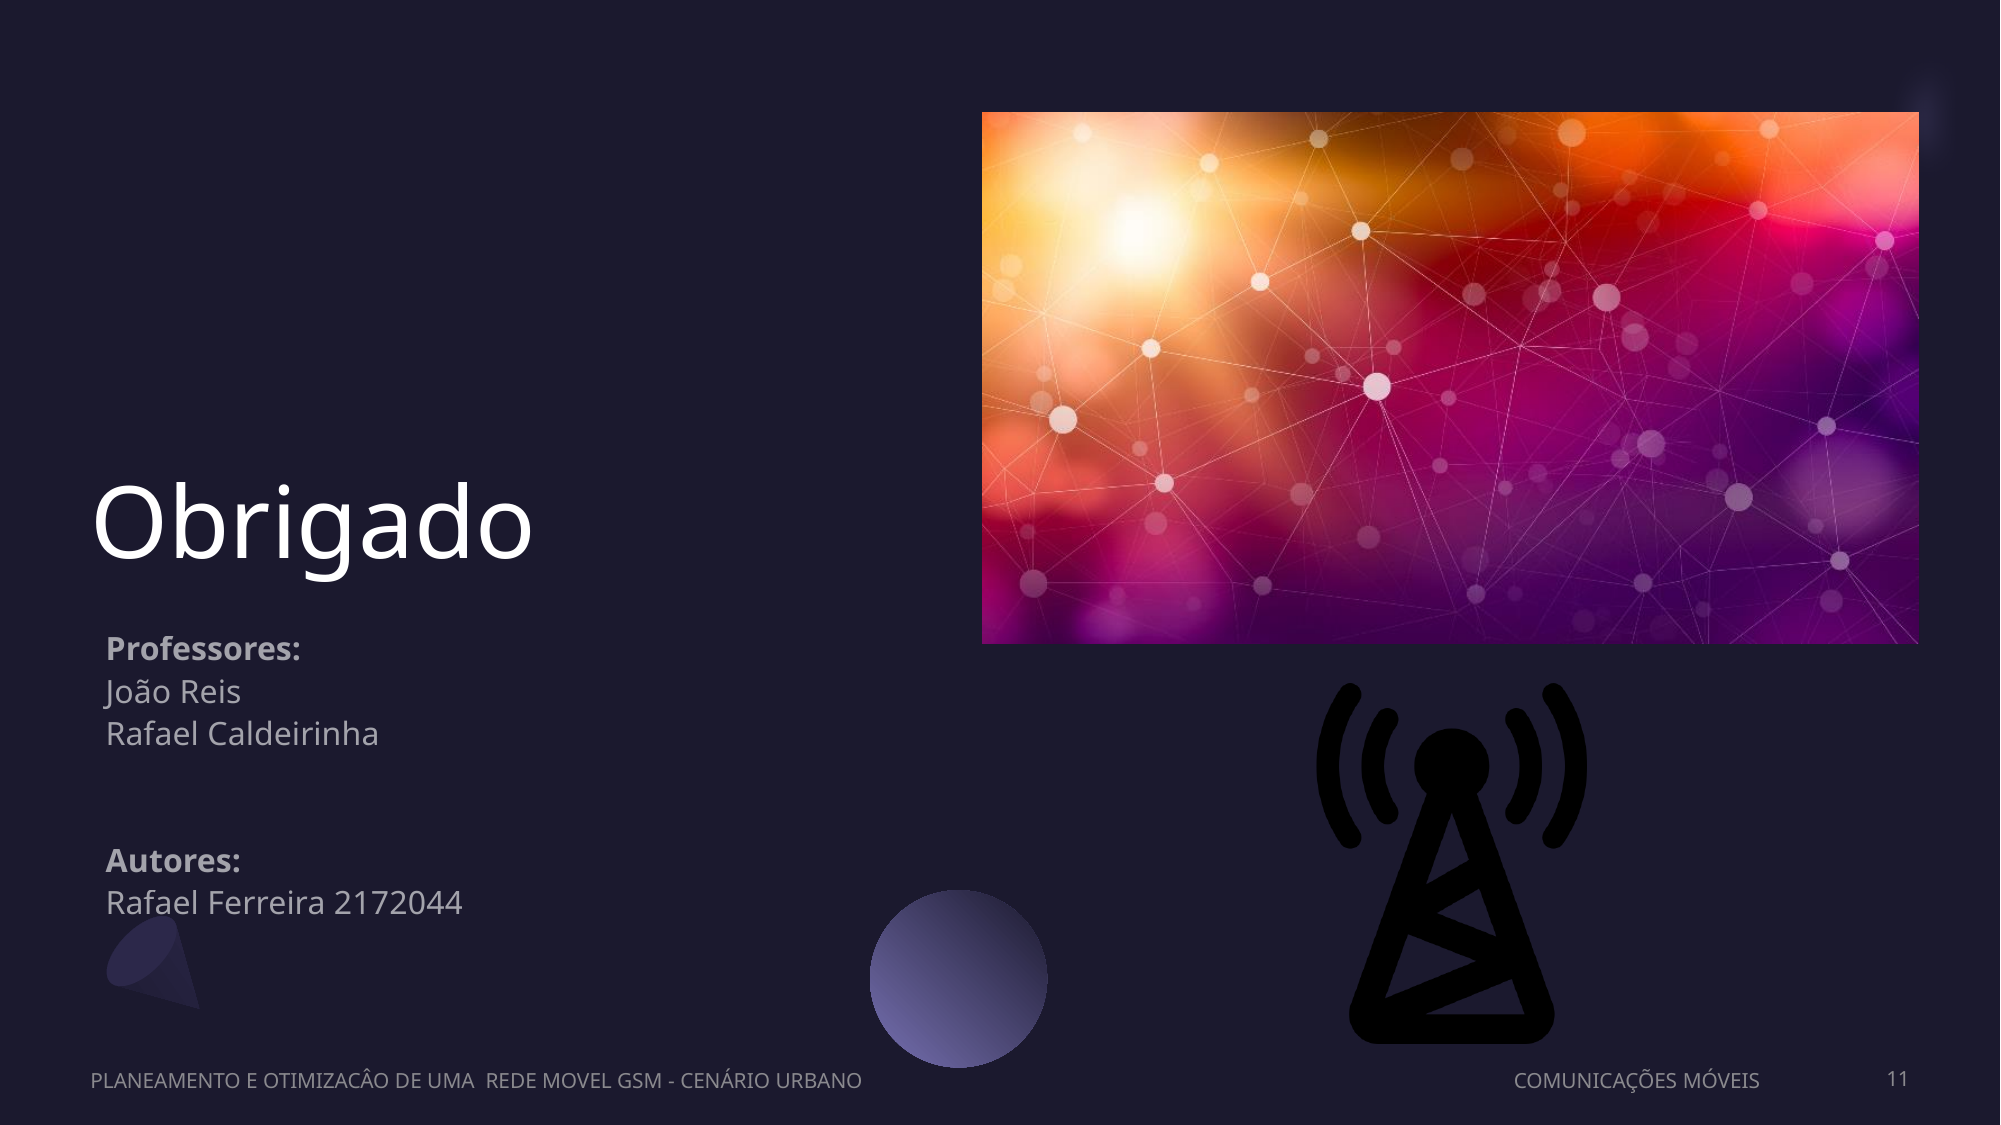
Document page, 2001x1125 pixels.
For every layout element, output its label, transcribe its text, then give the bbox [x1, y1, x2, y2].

title Obrigado [90, 90, 983, 580]
slide_number PLANEAMENTO E OTIMIZACÂO DE UMA REDE MOVEL GSM - CENÁRIO URBANO [90, 1067, 874, 1093]
footer COMUNICAÇÕES MÓVEIS [1513, 1067, 1828, 1093]
slide_number 11 [1828, 1067, 1910, 1093]
picture [1271, 683, 1633, 1045]
picture [982, 112, 1919, 644]
text_box Professores: João Reis Rafael Caldeirinha Autores: Rafael Ferreira 2172044 [105, 586, 874, 925]
